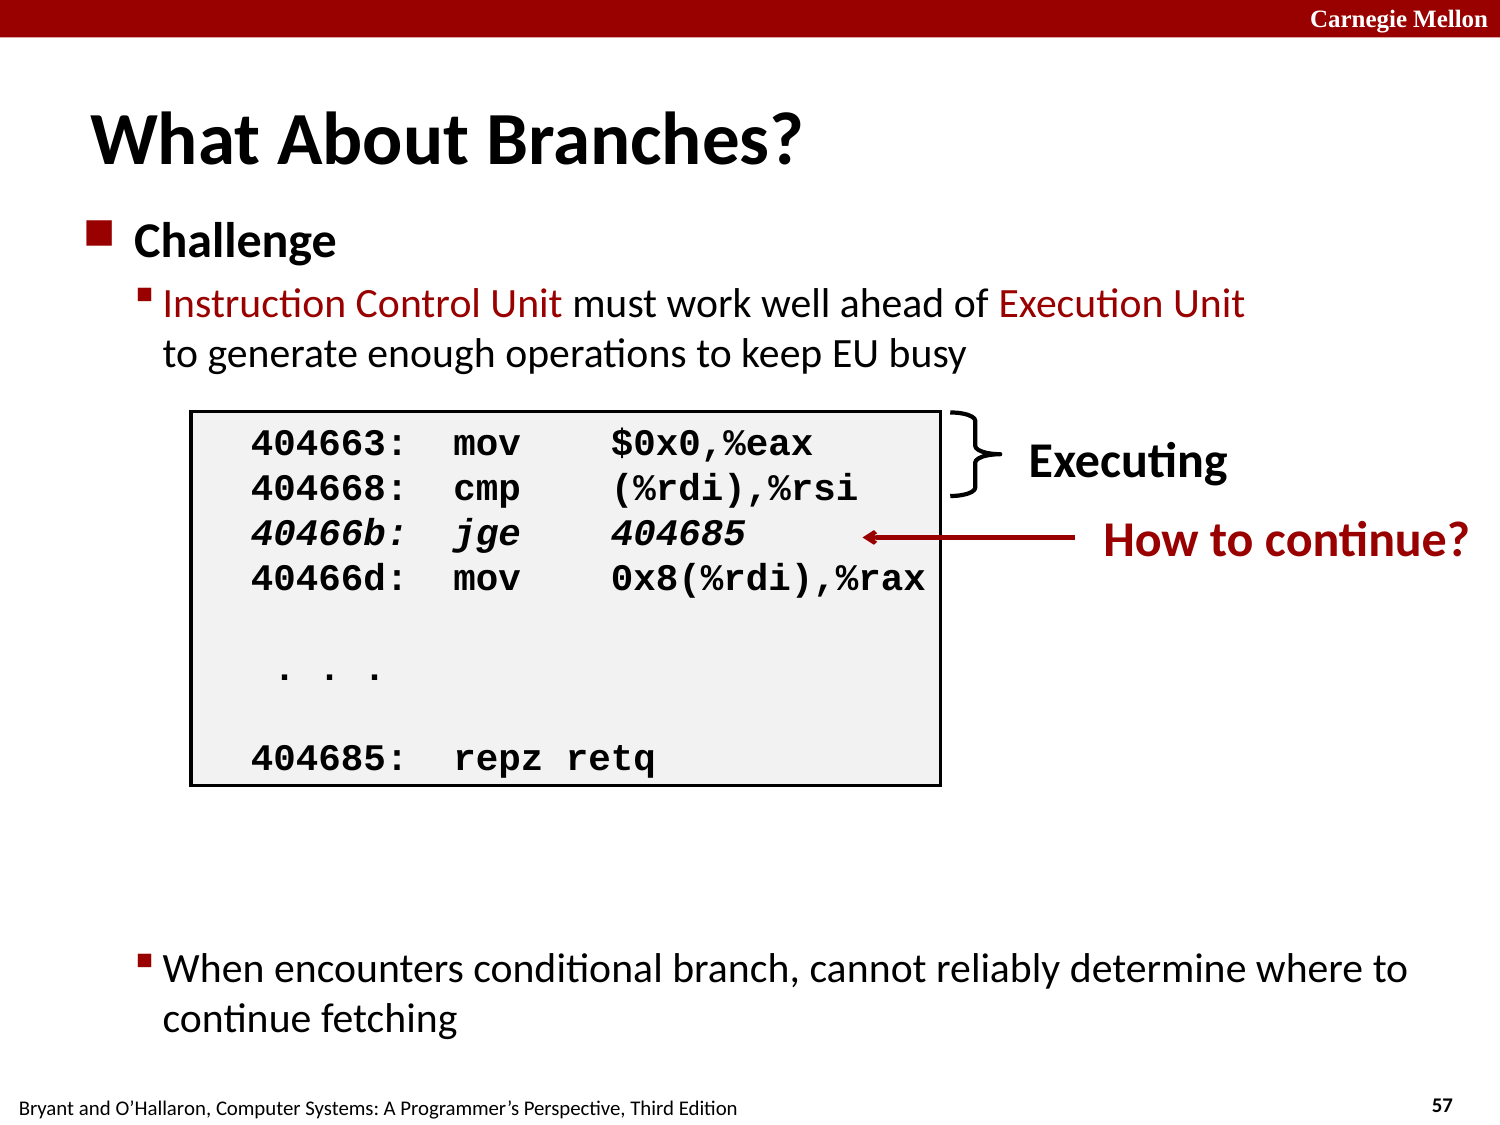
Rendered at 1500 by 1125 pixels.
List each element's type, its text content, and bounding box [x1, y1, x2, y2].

text_box 404663: mov $0x0,%eax 404668: cmp (%rdi),%rsi 40466b: jge 404685 40466d: mov 0x8(%rdi),%rax . . . 404685: repz retq [191, 411, 941, 786]
text_box How to continue? [1088, 499, 1486, 575]
text_box Executing [1013, 420, 1243, 496]
list Challenge Instruction Control Unit must work well ahead of Execution Unit to generate enough operations to keep EU busy When encounters conditional branch, cannot reliably determine where to continue fetching [72, 199, 1488, 1044]
title What About Branches? [74, 87, 1129, 182]
text_box [950, 412, 1001, 497]
